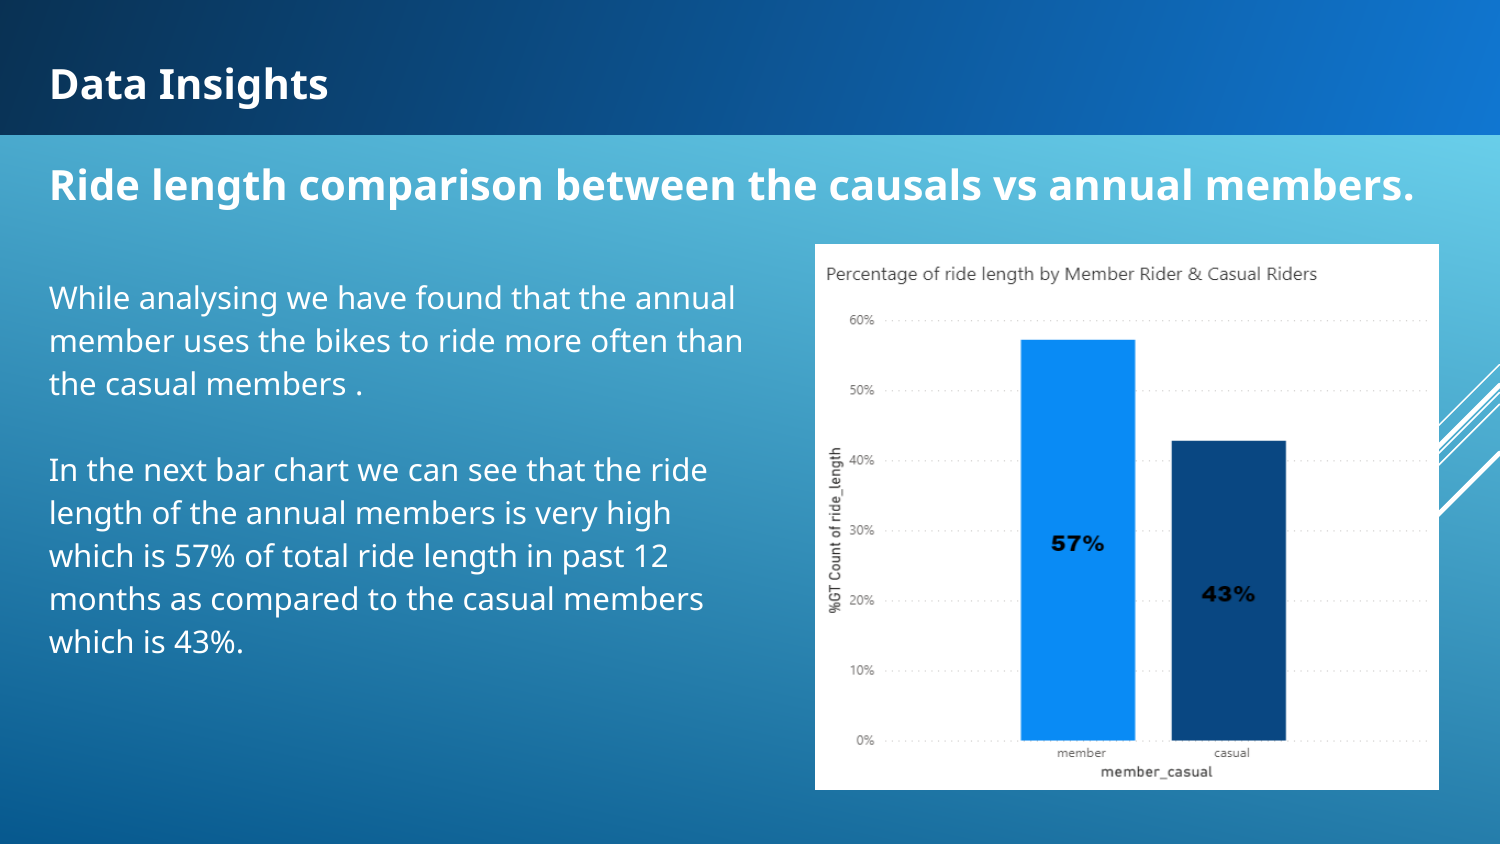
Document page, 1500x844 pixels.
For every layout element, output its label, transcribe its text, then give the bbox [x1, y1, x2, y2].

text_box [0, 0, 1500, 135]
text_box While analysing we have found that the annual member uses the bikes to ride more often than the casual members . In the next bar chart we can see that the ride length of the annual members is very high which is 57% of total ride length in past 12 months as compared to the casual members which is 43%. [33, 257, 762, 675]
text_box Ride length comparison between the causals vs annual members. [33, 136, 1439, 224]
picture [814, 243, 1439, 790]
text_box Data Insights [33, 43, 1439, 124]
